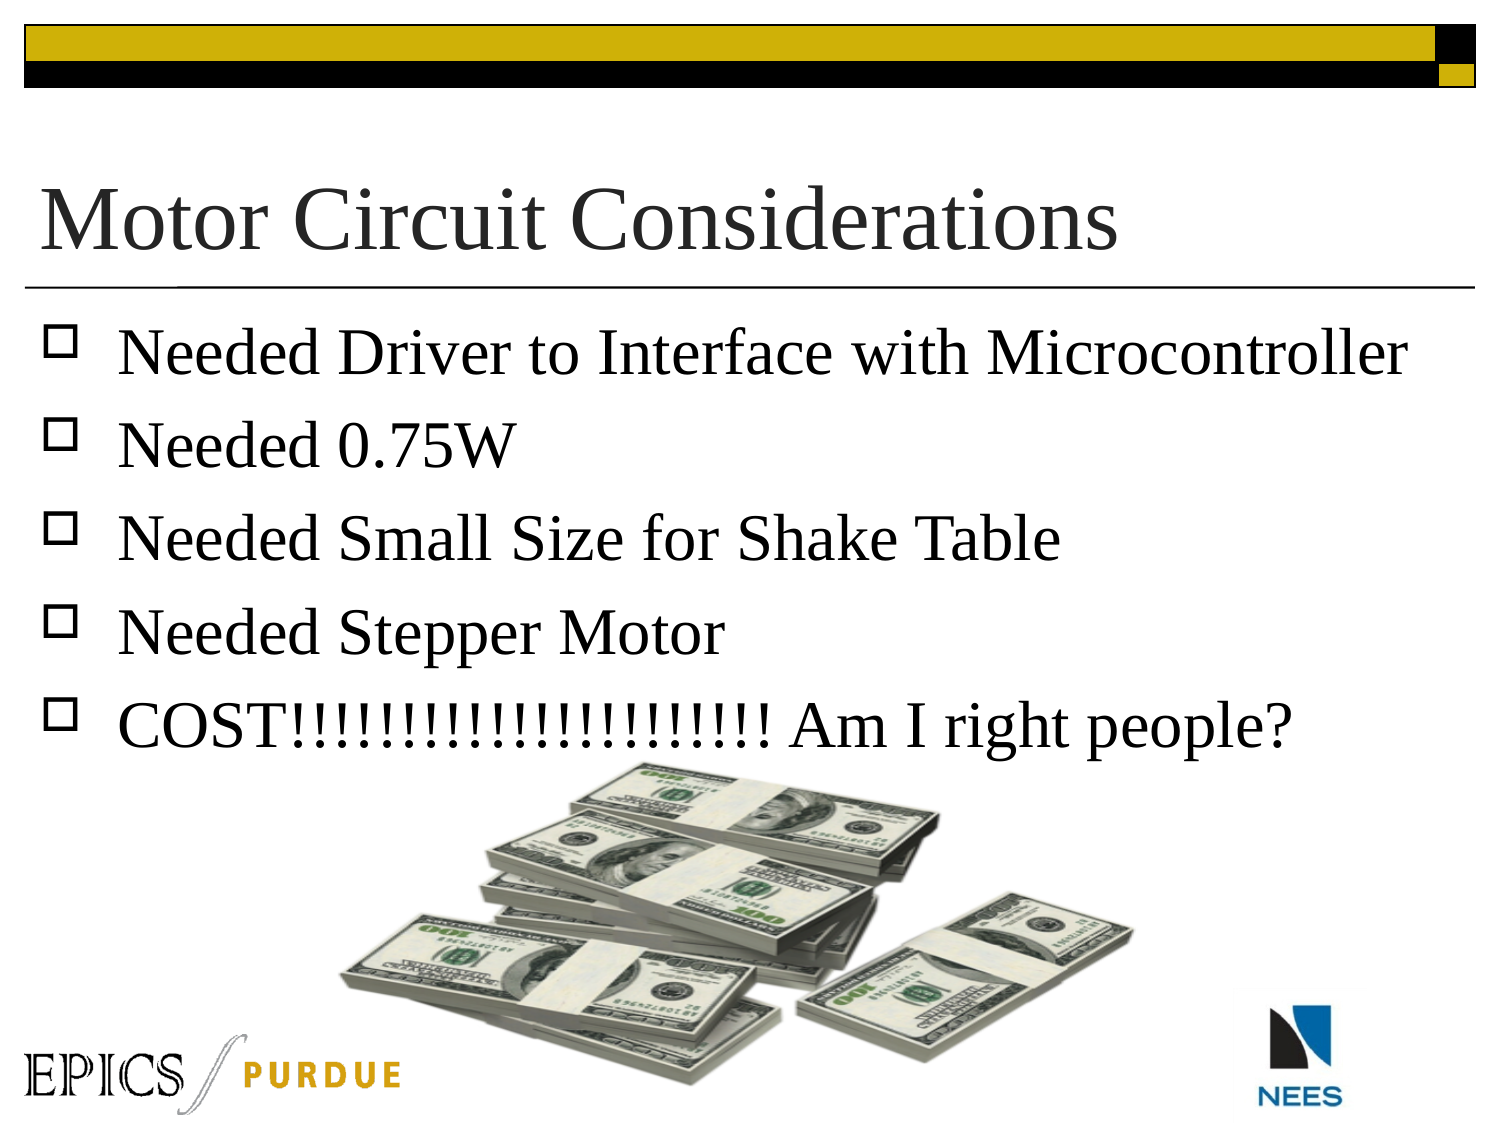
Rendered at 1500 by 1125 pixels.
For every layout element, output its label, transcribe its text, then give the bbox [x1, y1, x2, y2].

list Needed Driver to Interface with Microcontroller Needed 0.75W Needed Small Size for Shake Table Needed Stepper Motor COST!!!!!!!!!!!!!!!!!!!!!! Am I right people? [24, 299, 1476, 1006]
title Motor Circuit Considerations [24, 99, 1151, 276]
picture [1232, 988, 1367, 1123]
picture [24, 743, 1138, 1115]
